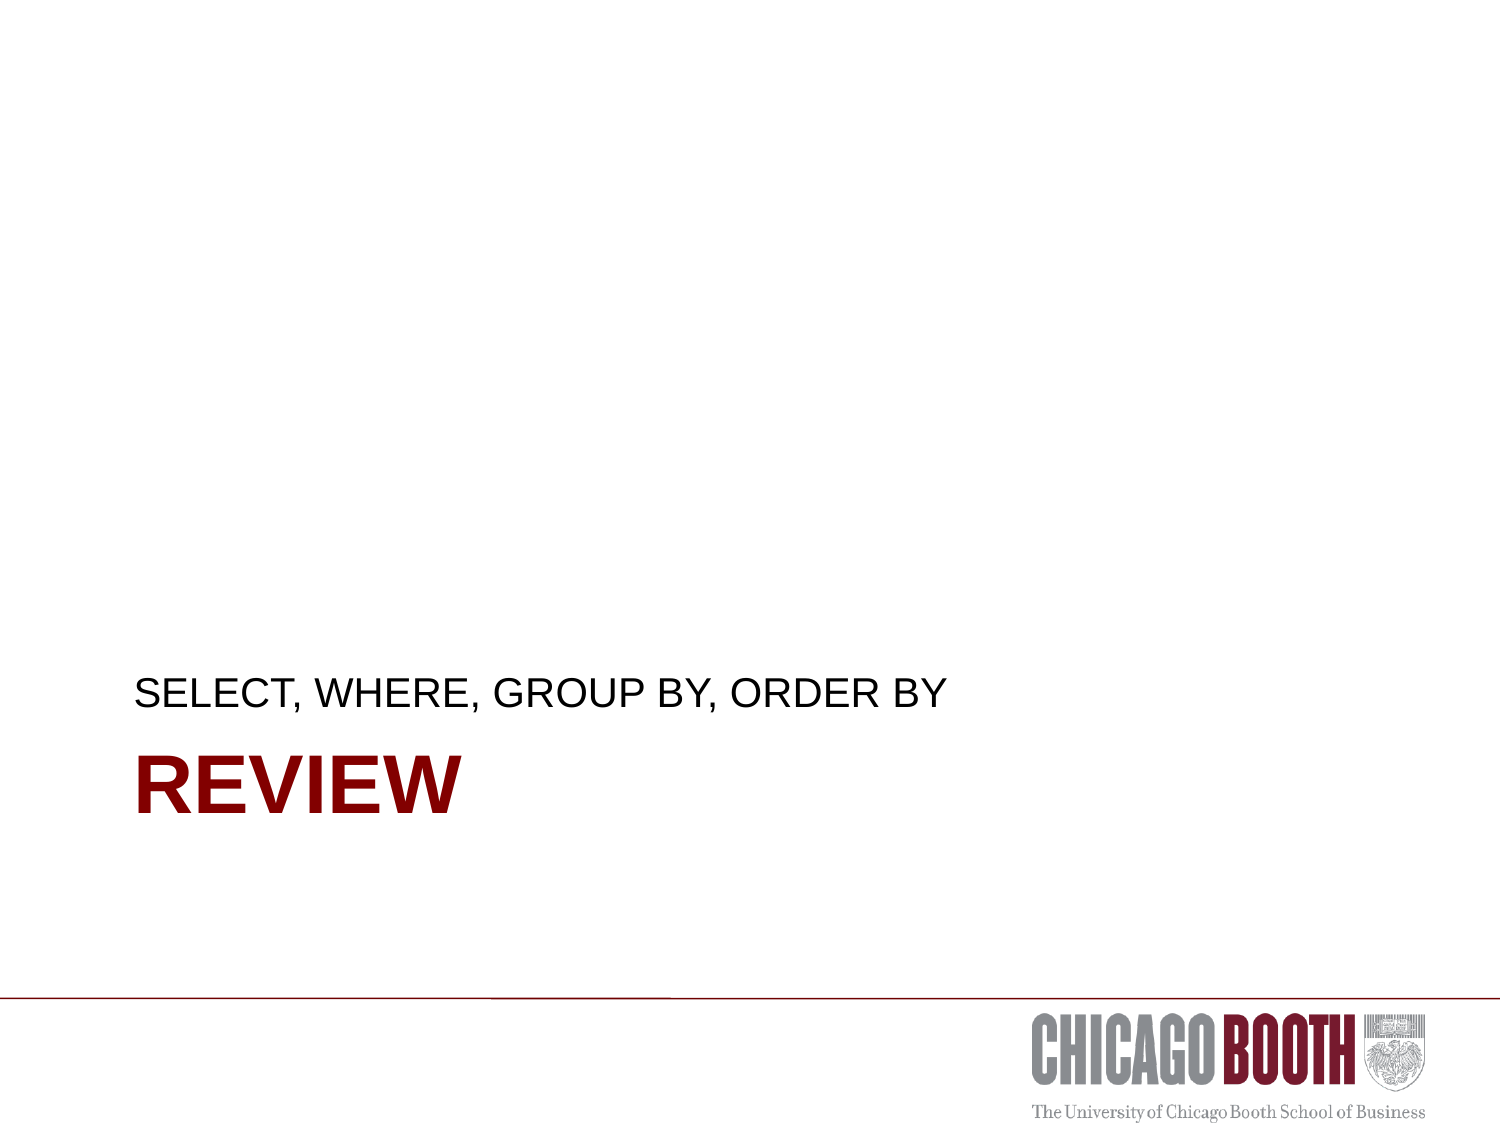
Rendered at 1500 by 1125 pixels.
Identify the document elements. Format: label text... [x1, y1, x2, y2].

title REVIEW [118, 723, 1394, 947]
list SELECT, WHERE, GROUP BY, ORDER BY [118, 476, 1394, 723]
picture [1032, 1013, 1425, 1123]
